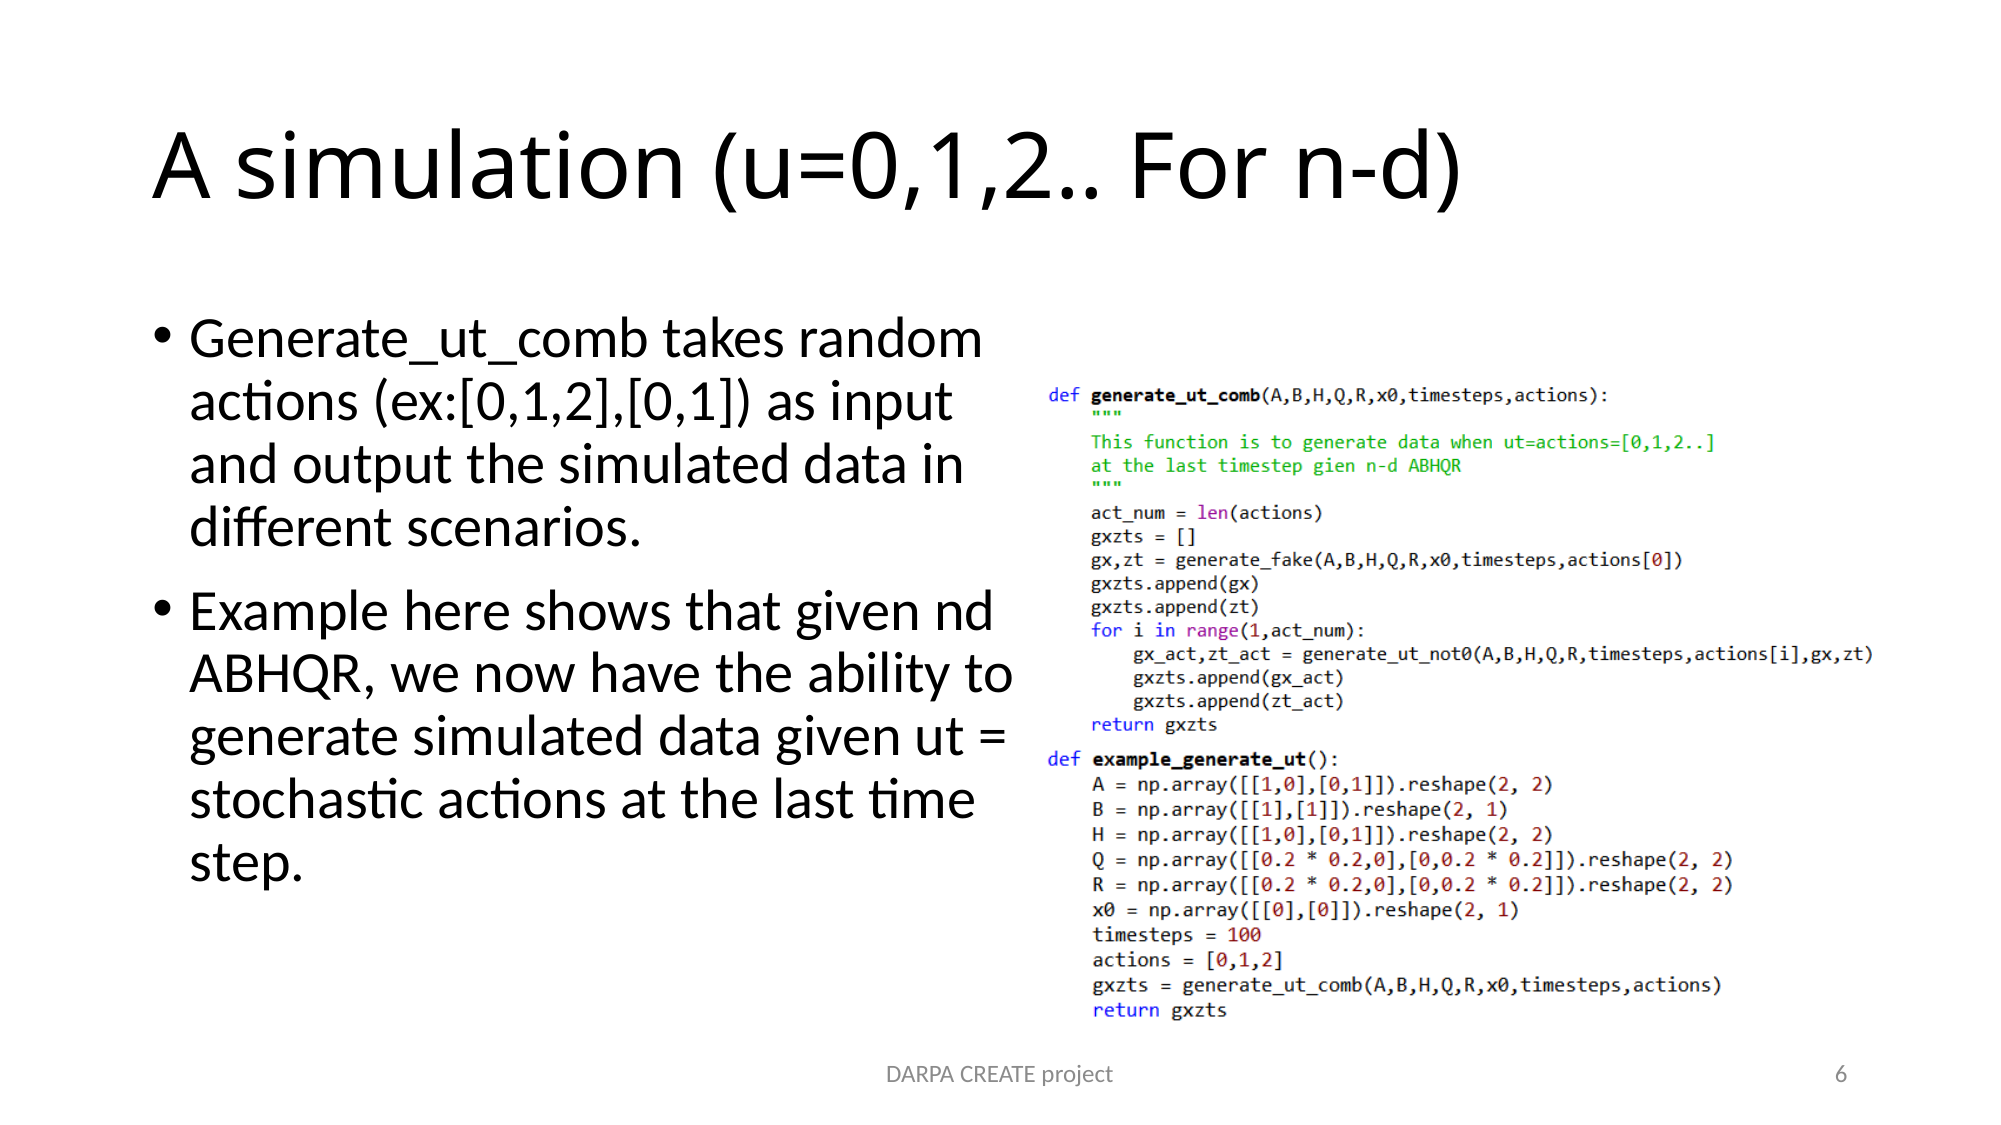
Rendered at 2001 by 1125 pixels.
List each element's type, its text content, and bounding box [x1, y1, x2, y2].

footer DARPA CREATE project [662, 1042, 1338, 1103]
list Generate_ut_comb takes random actions (ex:[0,1,2],[0,1]) as input and output the simulated data in different scenarios. Example here shows that given nd ABHQR, we now have the ability to generate simulated data given ut = stochastic actions at the last time step. [137, 299, 1046, 1014]
title A simulation (u=0,1,2.. For n-d) [137, 59, 1863, 278]
picture [1045, 379, 1879, 1028]
slide_number 6 [1412, 1042, 1863, 1103]
